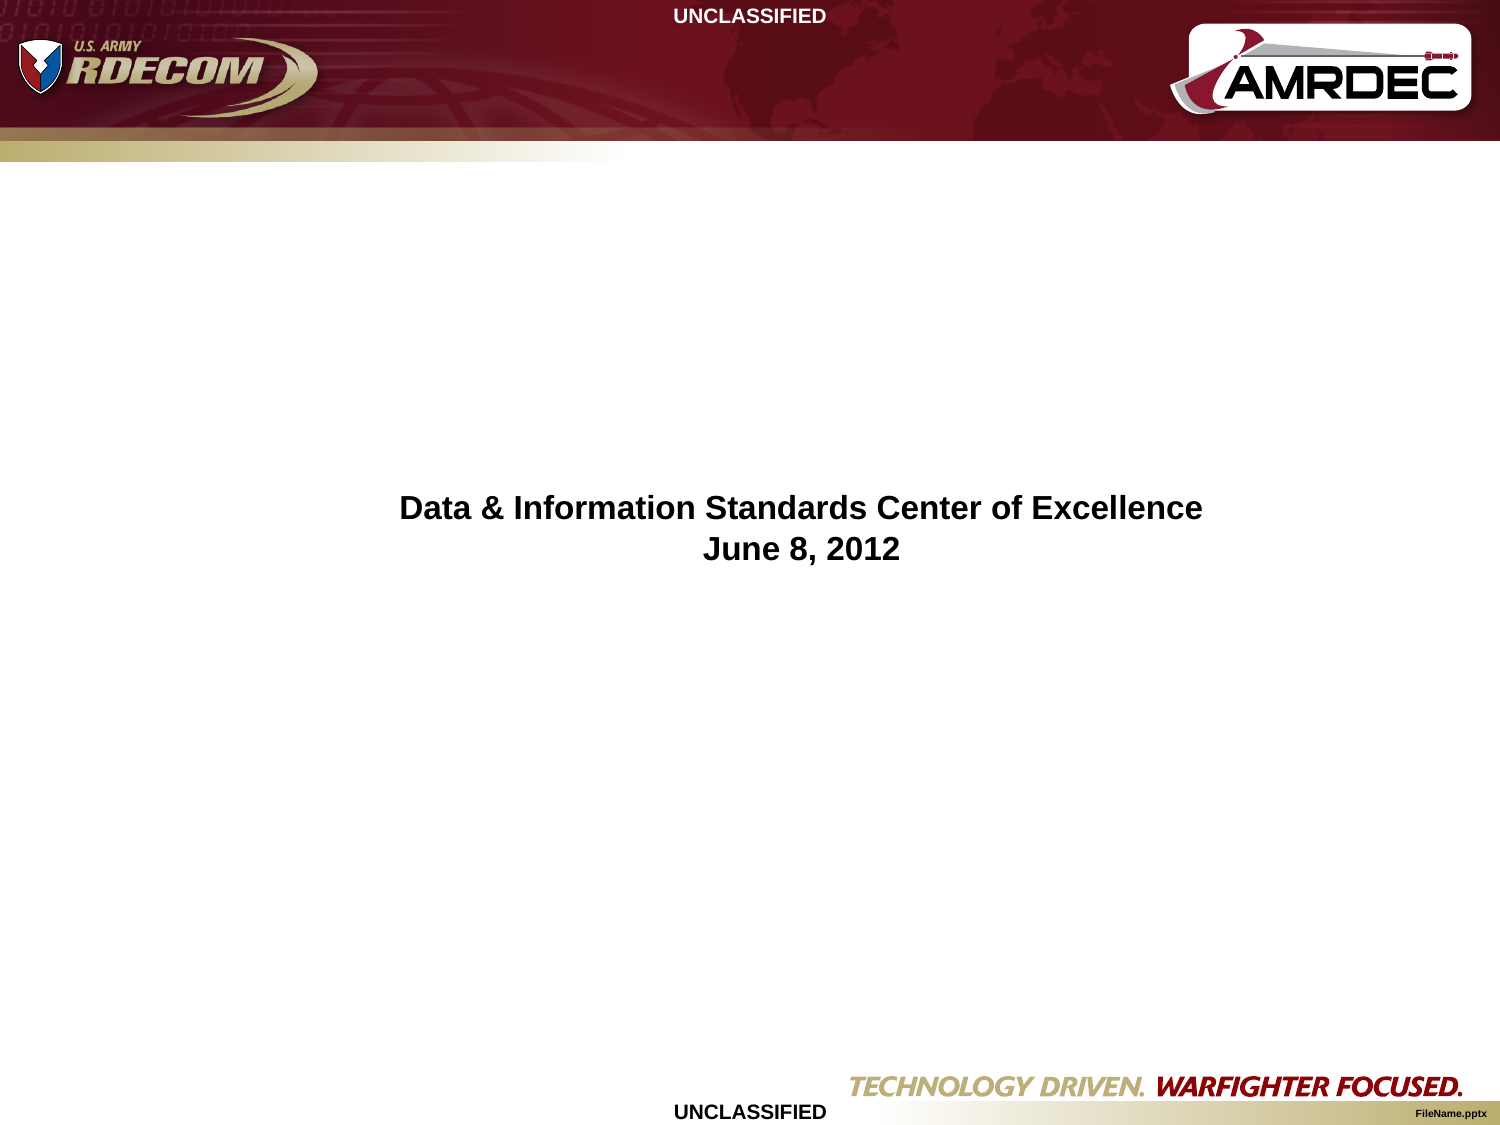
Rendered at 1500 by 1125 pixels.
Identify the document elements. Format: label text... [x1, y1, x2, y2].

picture [0, 0, 315, 141]
title [315, 0, 1185, 142]
picture [1185, 0, 1500, 141]
text_box Data & Information Standards Center of Excellence June 8, 2012 [369, 479, 1234, 574]
